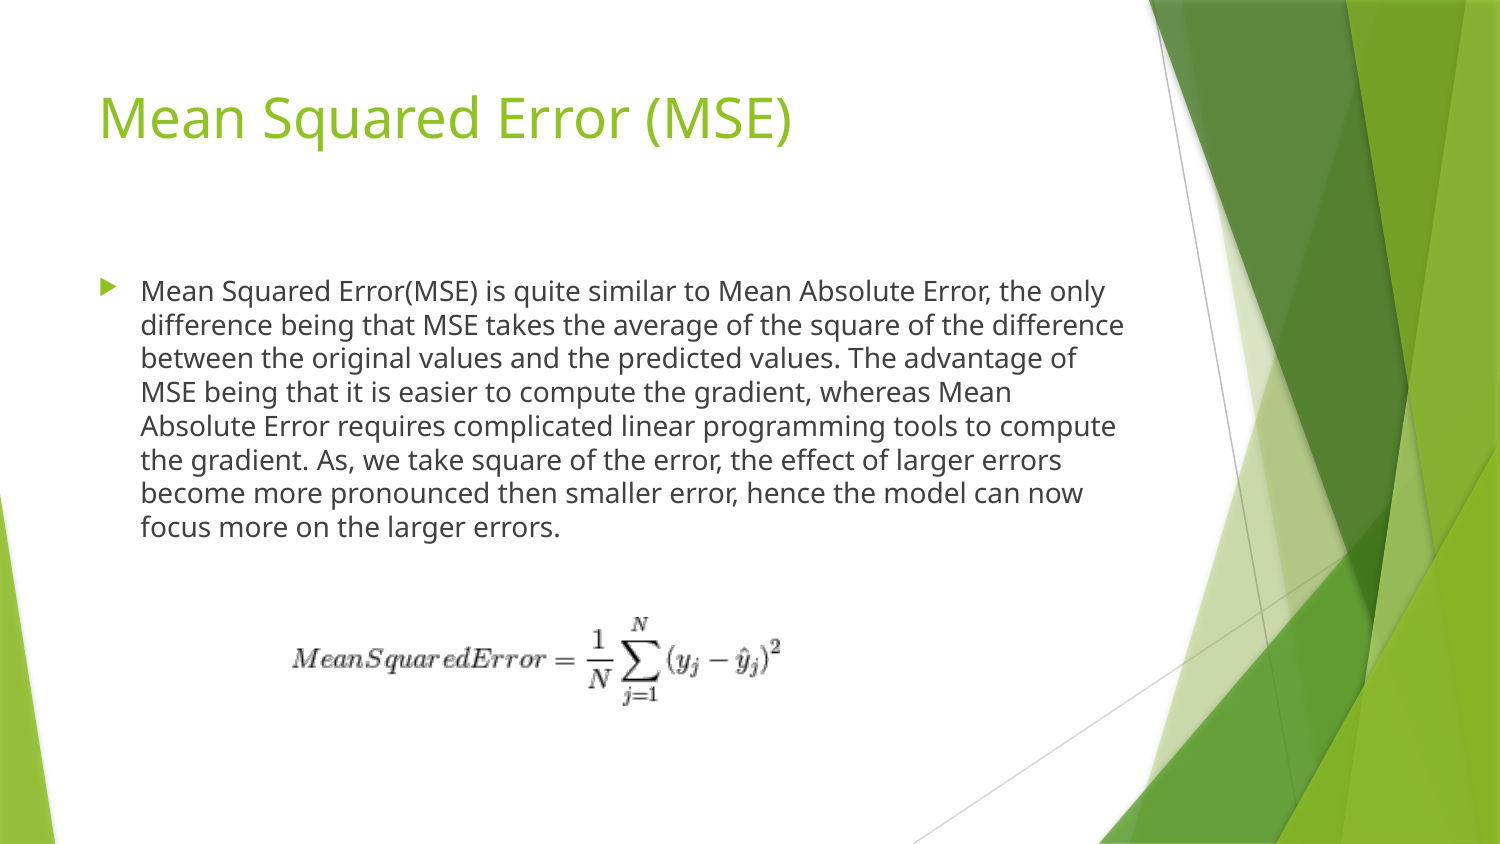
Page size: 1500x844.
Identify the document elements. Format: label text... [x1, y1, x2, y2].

picture [291, 617, 780, 706]
list Mean Squared Error(MSE) is quite similar to Mean Absolute Error, the only difference being that MSE takes the average of the square of the difference between the original values and the predicted values. The advantage of MSE being that it is easier to compute the gradient, whereas Mean Absolute Error requires complicated linear programming tools to compute the gradient. As, we take square of the error, the effect of larger errors become more pronounced then smaller error, hence the model can now focus more on the larger errors. [83, 265, 1141, 744]
title Mean Squared Error (MSE) [83, 75, 1141, 238]
